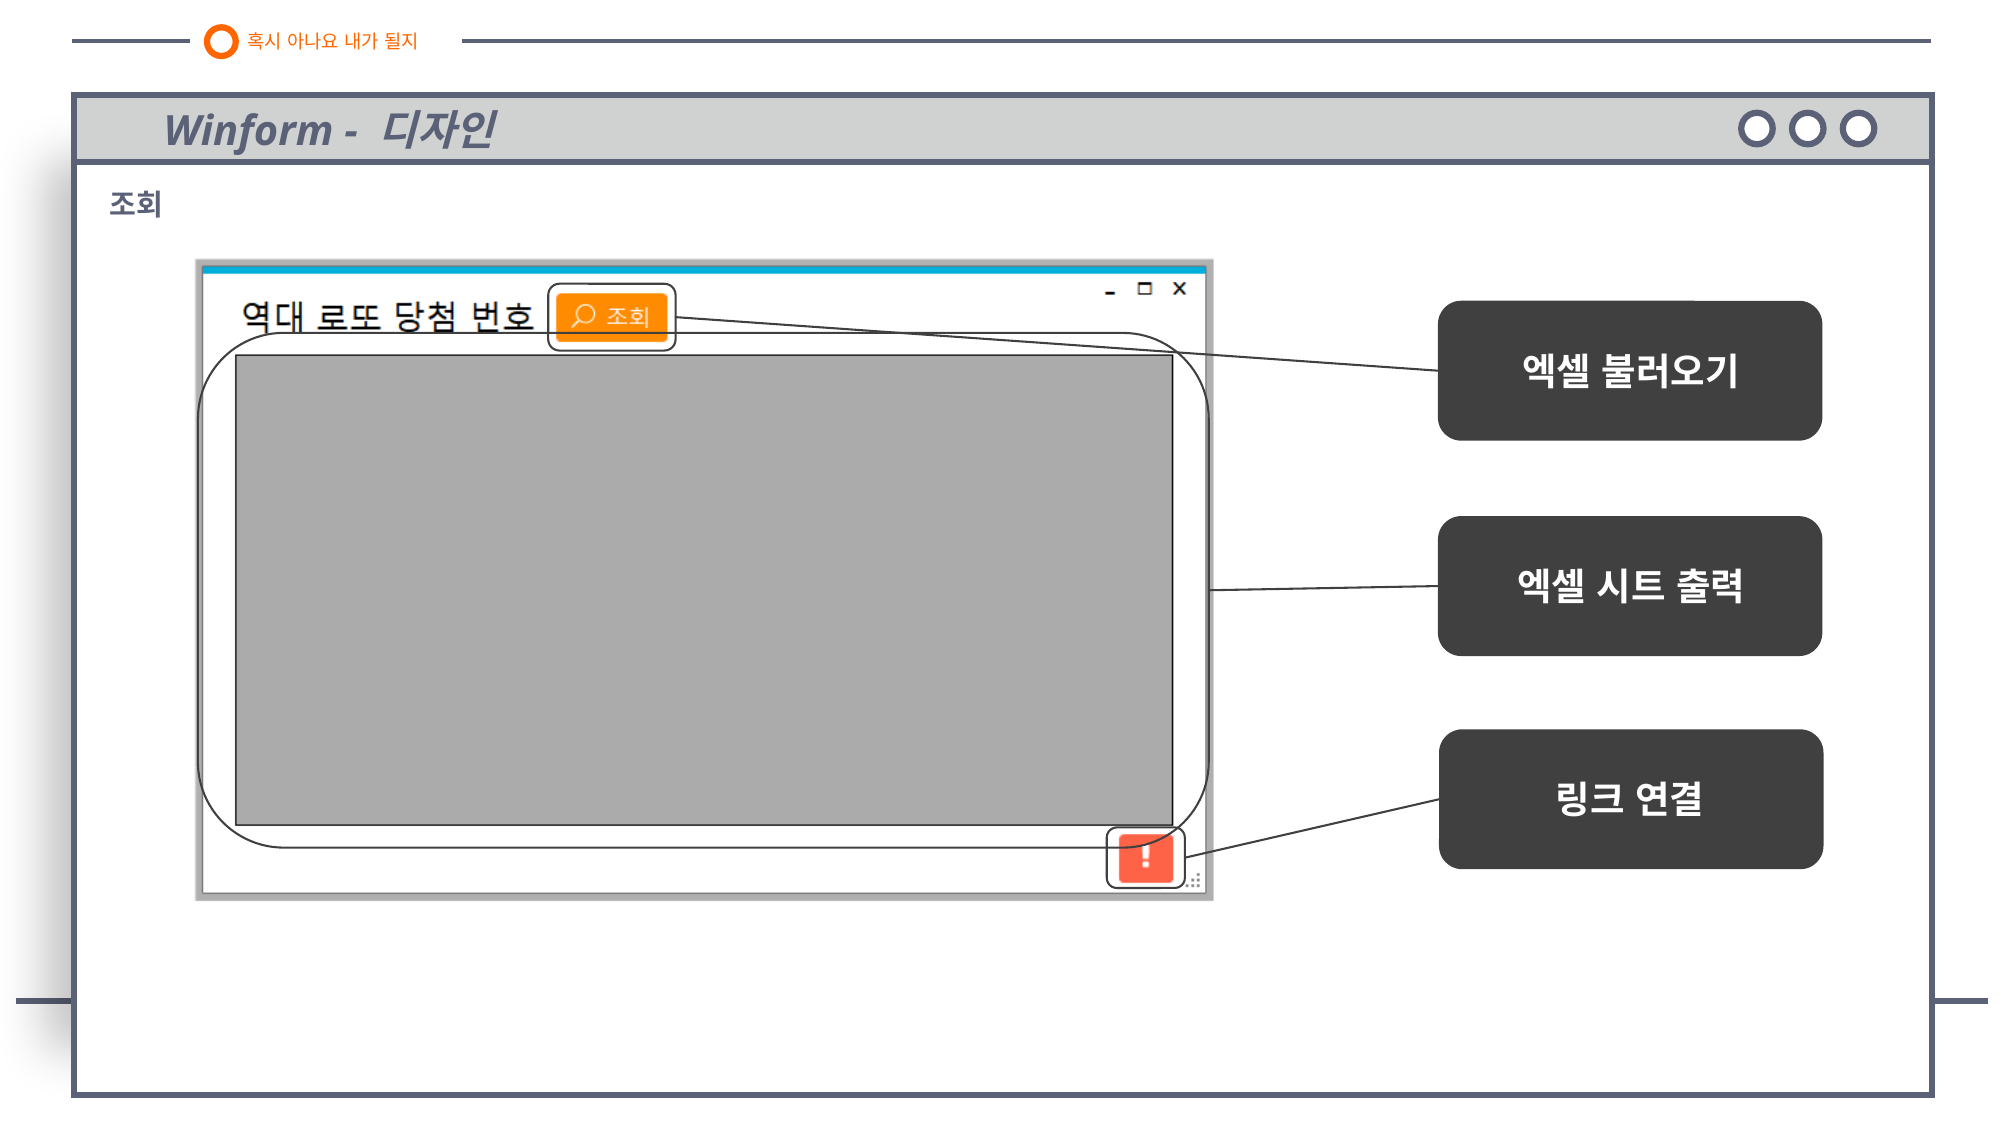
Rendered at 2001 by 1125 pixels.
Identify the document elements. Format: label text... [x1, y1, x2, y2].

text_box [1740, 111, 1774, 146]
text_box [1436, 299, 1824, 442]
text_box 엑셀 시트 출력 [1483, 555, 1780, 616]
text_box Winform - 디자인 [73, 94, 1933, 163]
text_box [1841, 111, 1876, 146]
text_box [675, 317, 1438, 371]
text_box 링크 연결 [1482, 768, 1779, 829]
text_box [73, 163, 1933, 1001]
text_box [1437, 728, 1825, 871]
text_box 조회 [81, 161, 191, 230]
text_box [206, 23, 463, 60]
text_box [1184, 799, 1440, 858]
picture [170, 242, 1236, 922]
text_box [1436, 515, 1824, 658]
text_box [73, 1002, 1933, 1096]
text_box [1208, 586, 1438, 591]
text_box [1790, 111, 1825, 146]
text_box 엑셀 불러오기 [1482, 340, 1780, 401]
